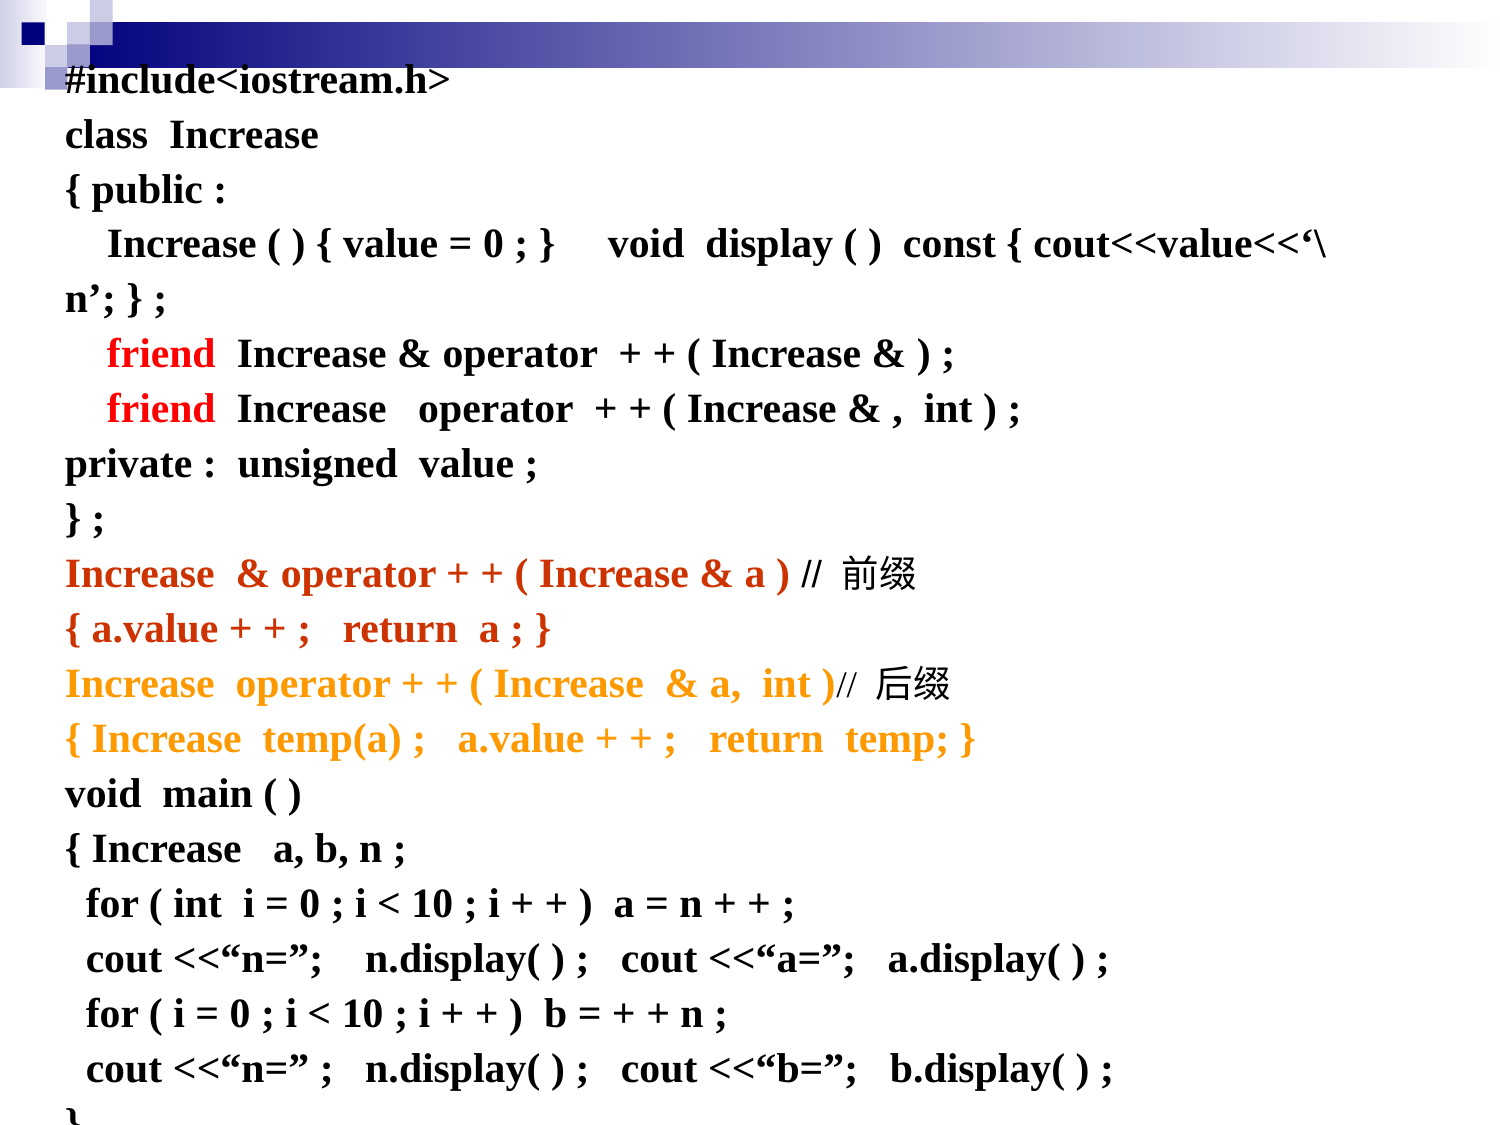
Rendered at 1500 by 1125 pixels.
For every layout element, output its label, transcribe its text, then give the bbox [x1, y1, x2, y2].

text_box #include<iostream.h> class Increase { public : Increase ( ) { value = 0 ; } void display ( ) const { cout<<value<<‘\n’; } ; friend Increase & operator + + ( Increase & ) ; friend Increase operator + + ( Increase & , int ) ; private : unsigned value ; } ; Increase & operator + + ( Increase & a ) // 前缀 { a.value + + ; return a ; } Increase operator + + ( Increase & a, int )// 后缀 { Increase temp(a) ; a.value + + ; return temp; } void main ( ) { Increase a, b, n ; for ( int i = 0 ; i < 10 ; i + + ) a = n + + ; cout <<“n=”; n.display( ) ; cout <<“a=”; a.display( ) ; for ( i = 0 ; i < 10 ; i + + ) b = + + n ; cout <<“n=” ; n.display( ) ; cout <<“b=”; b.display( ) ; } [50, 38, 1438, 1125]
